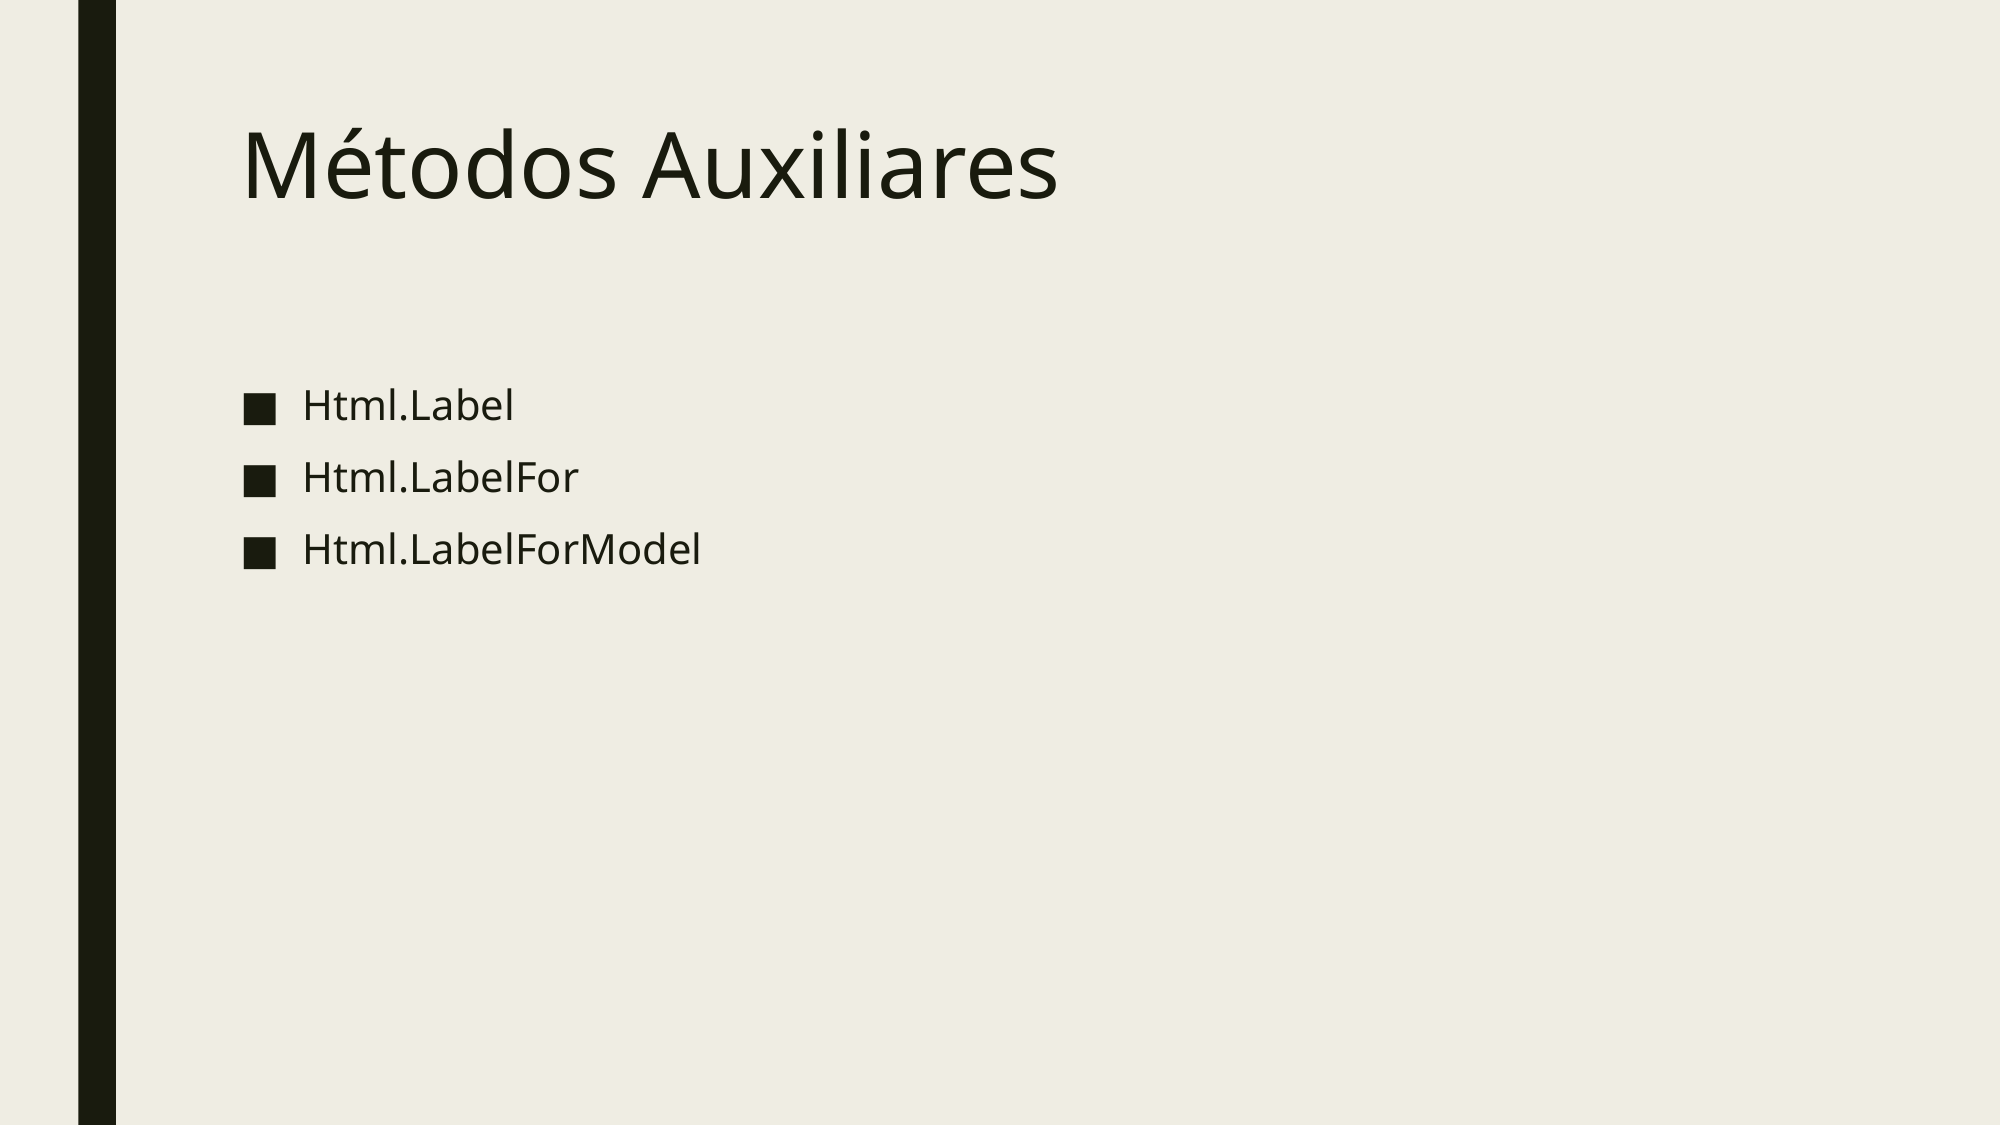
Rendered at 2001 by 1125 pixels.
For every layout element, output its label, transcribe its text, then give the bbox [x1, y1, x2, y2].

title Métodos Auxiliares [225, 112, 1800, 357]
list Html.Label Html.LabelFor Html.LabelForModel [225, 375, 1800, 963]
